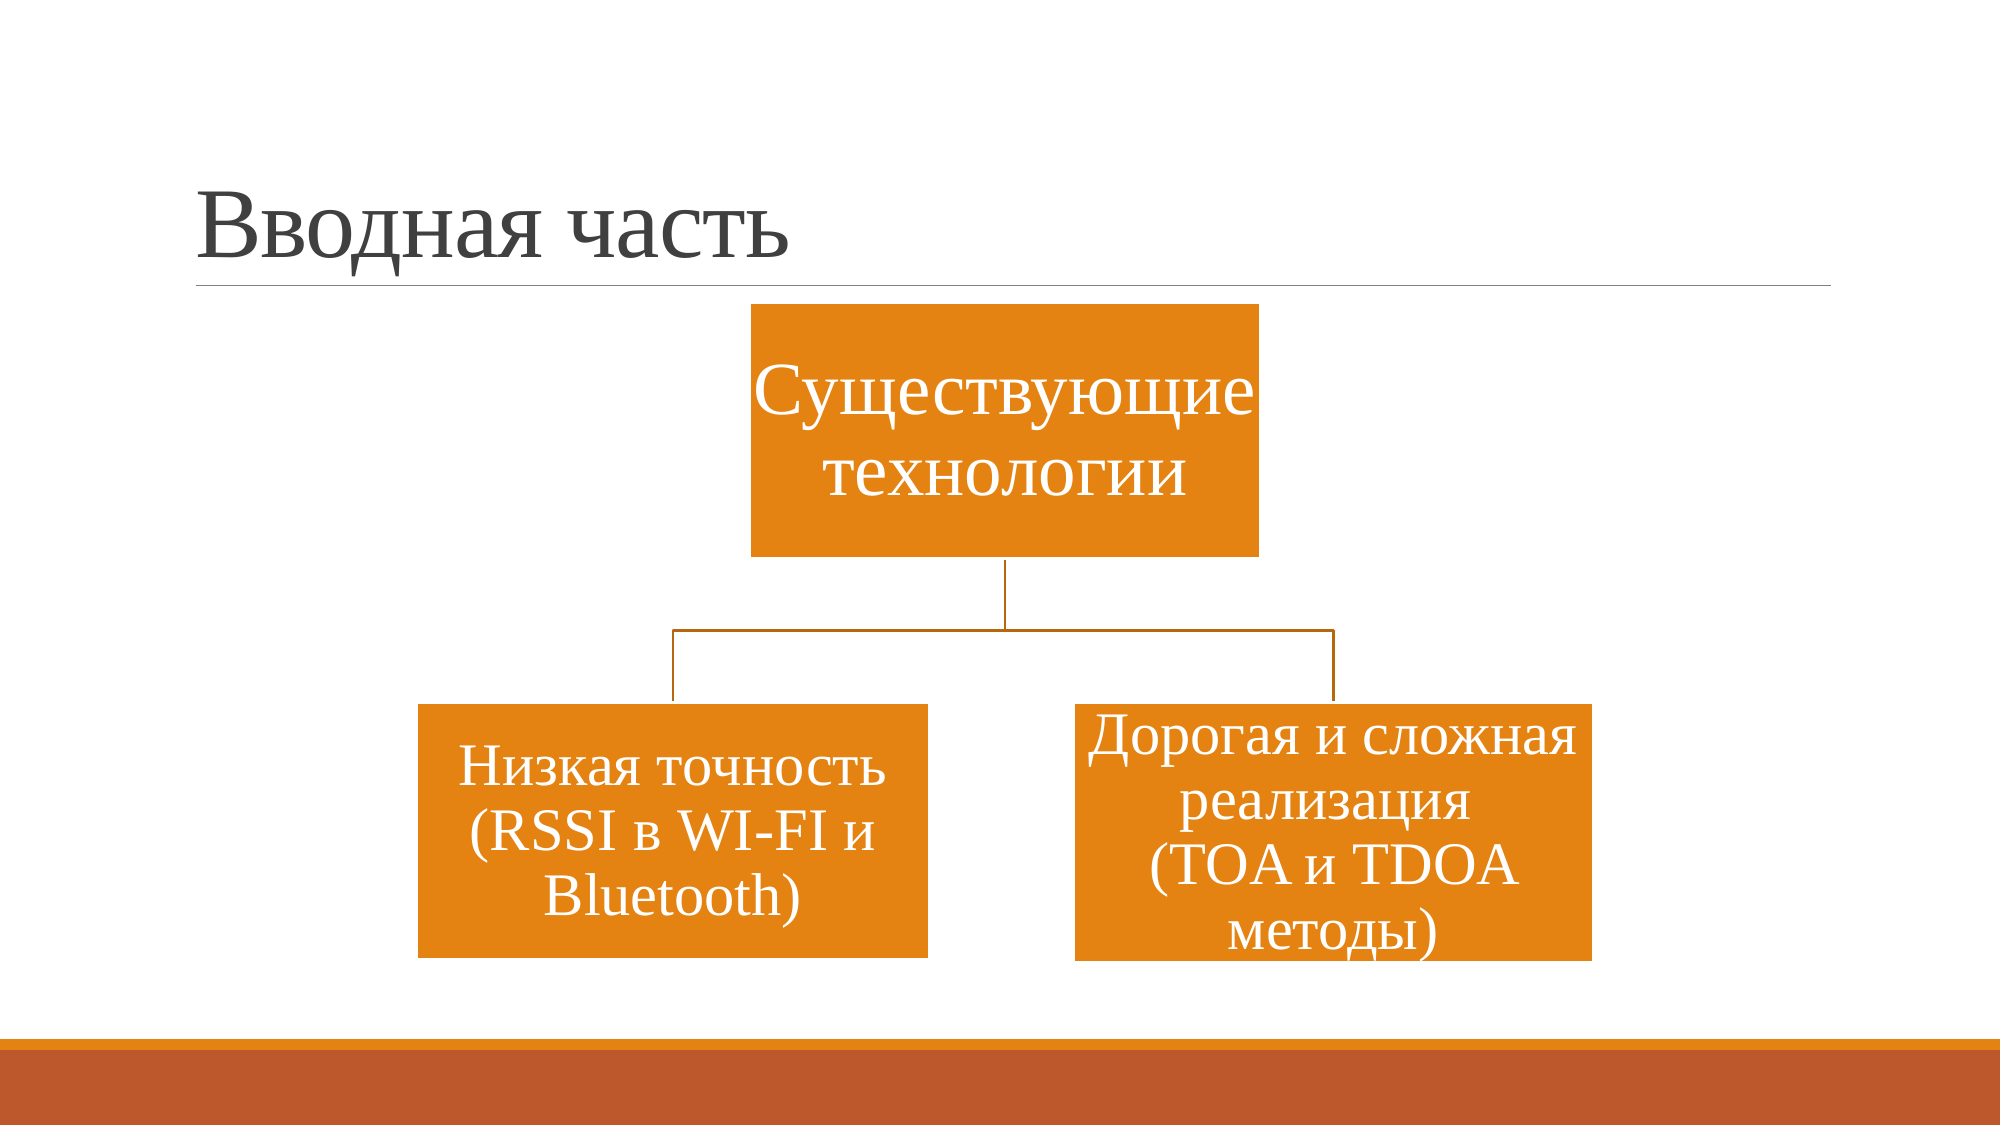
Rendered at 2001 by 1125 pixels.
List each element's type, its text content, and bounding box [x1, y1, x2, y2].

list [179, 302, 1831, 964]
title Вводная часть [180, 47, 1830, 285]
